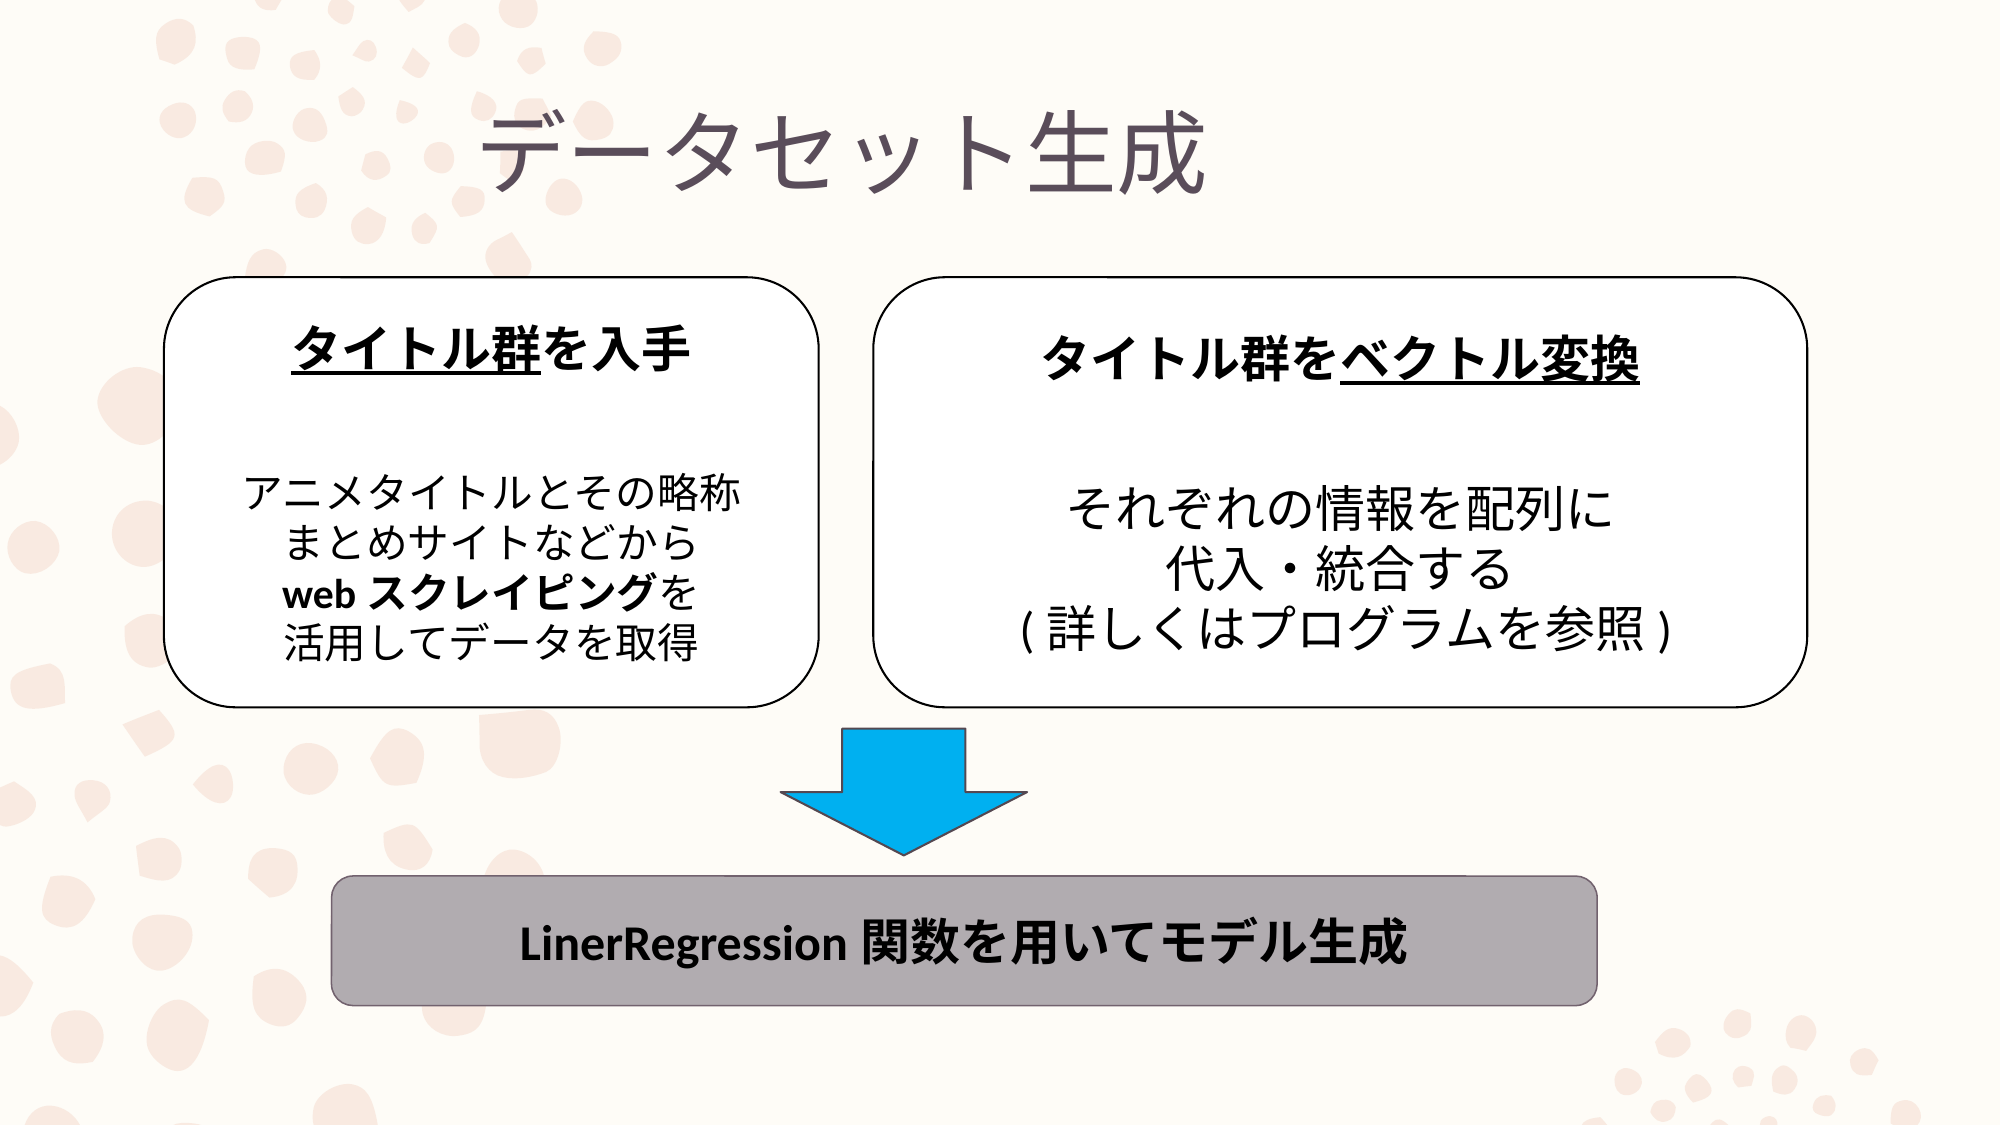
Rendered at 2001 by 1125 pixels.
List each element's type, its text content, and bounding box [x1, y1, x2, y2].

text_box [779, 727, 1029, 857]
text_box データセット生成 [460, 93, 1920, 350]
text_box LinerRegression関数を用いてモデル生成 [330, 875, 1598, 1007]
text_box タイトル群を入手 アニメタイトルとその略称 まとめサイトなどから webスクレイピングを 活用してデータを取得 [162, 276, 820, 709]
text_box タイトル群をベクトル変換 それぞれの情報を配列に 代入・統合する (詳しくはプログラムを参照) [872, 276, 1809, 709]
